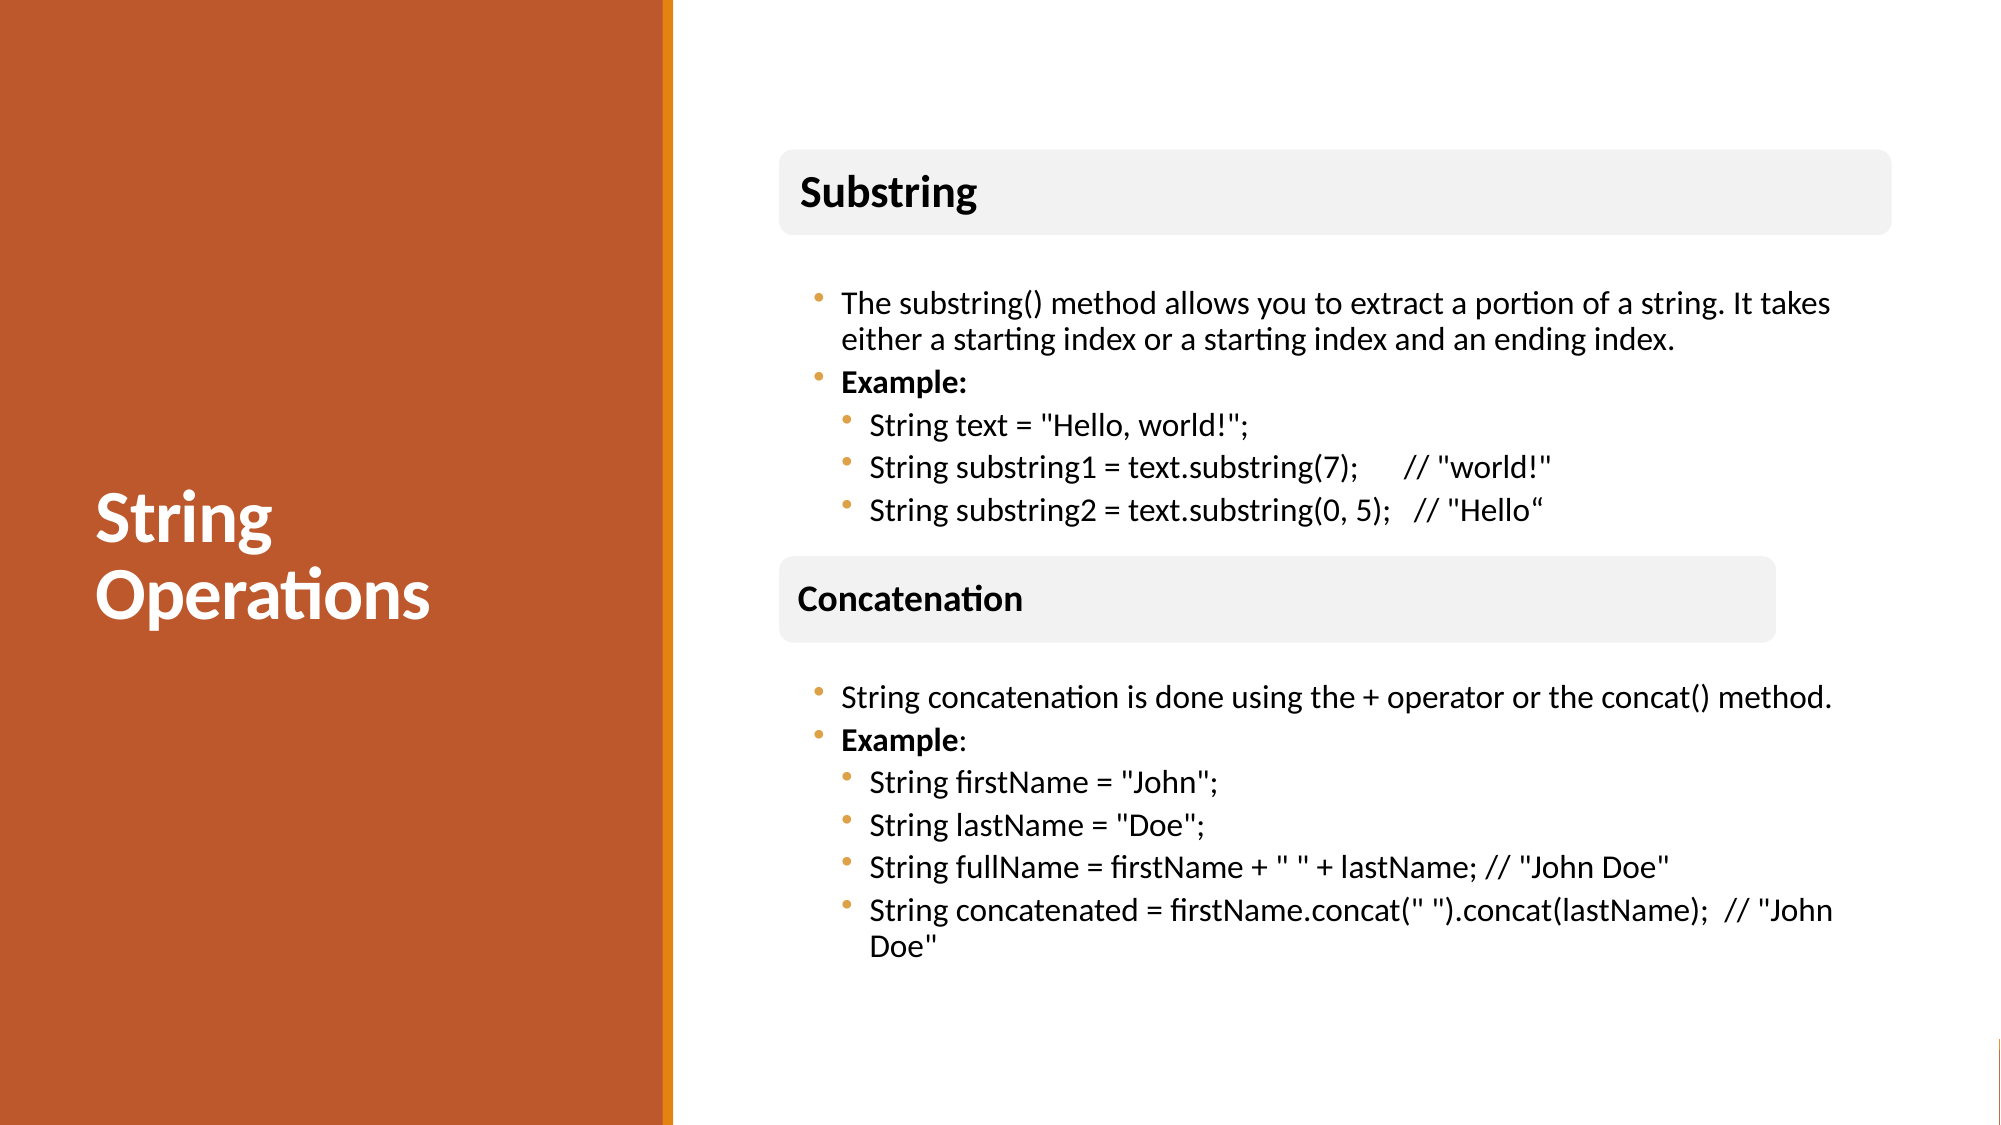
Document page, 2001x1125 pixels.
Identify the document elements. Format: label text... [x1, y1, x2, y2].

text_box [661, 0, 674, 1125]
text_box [674, 0, 2000, 1125]
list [777, 104, 1894, 1033]
title String Operations [80, 84, 587, 1032]
text_box [0, 0, 661, 1125]
